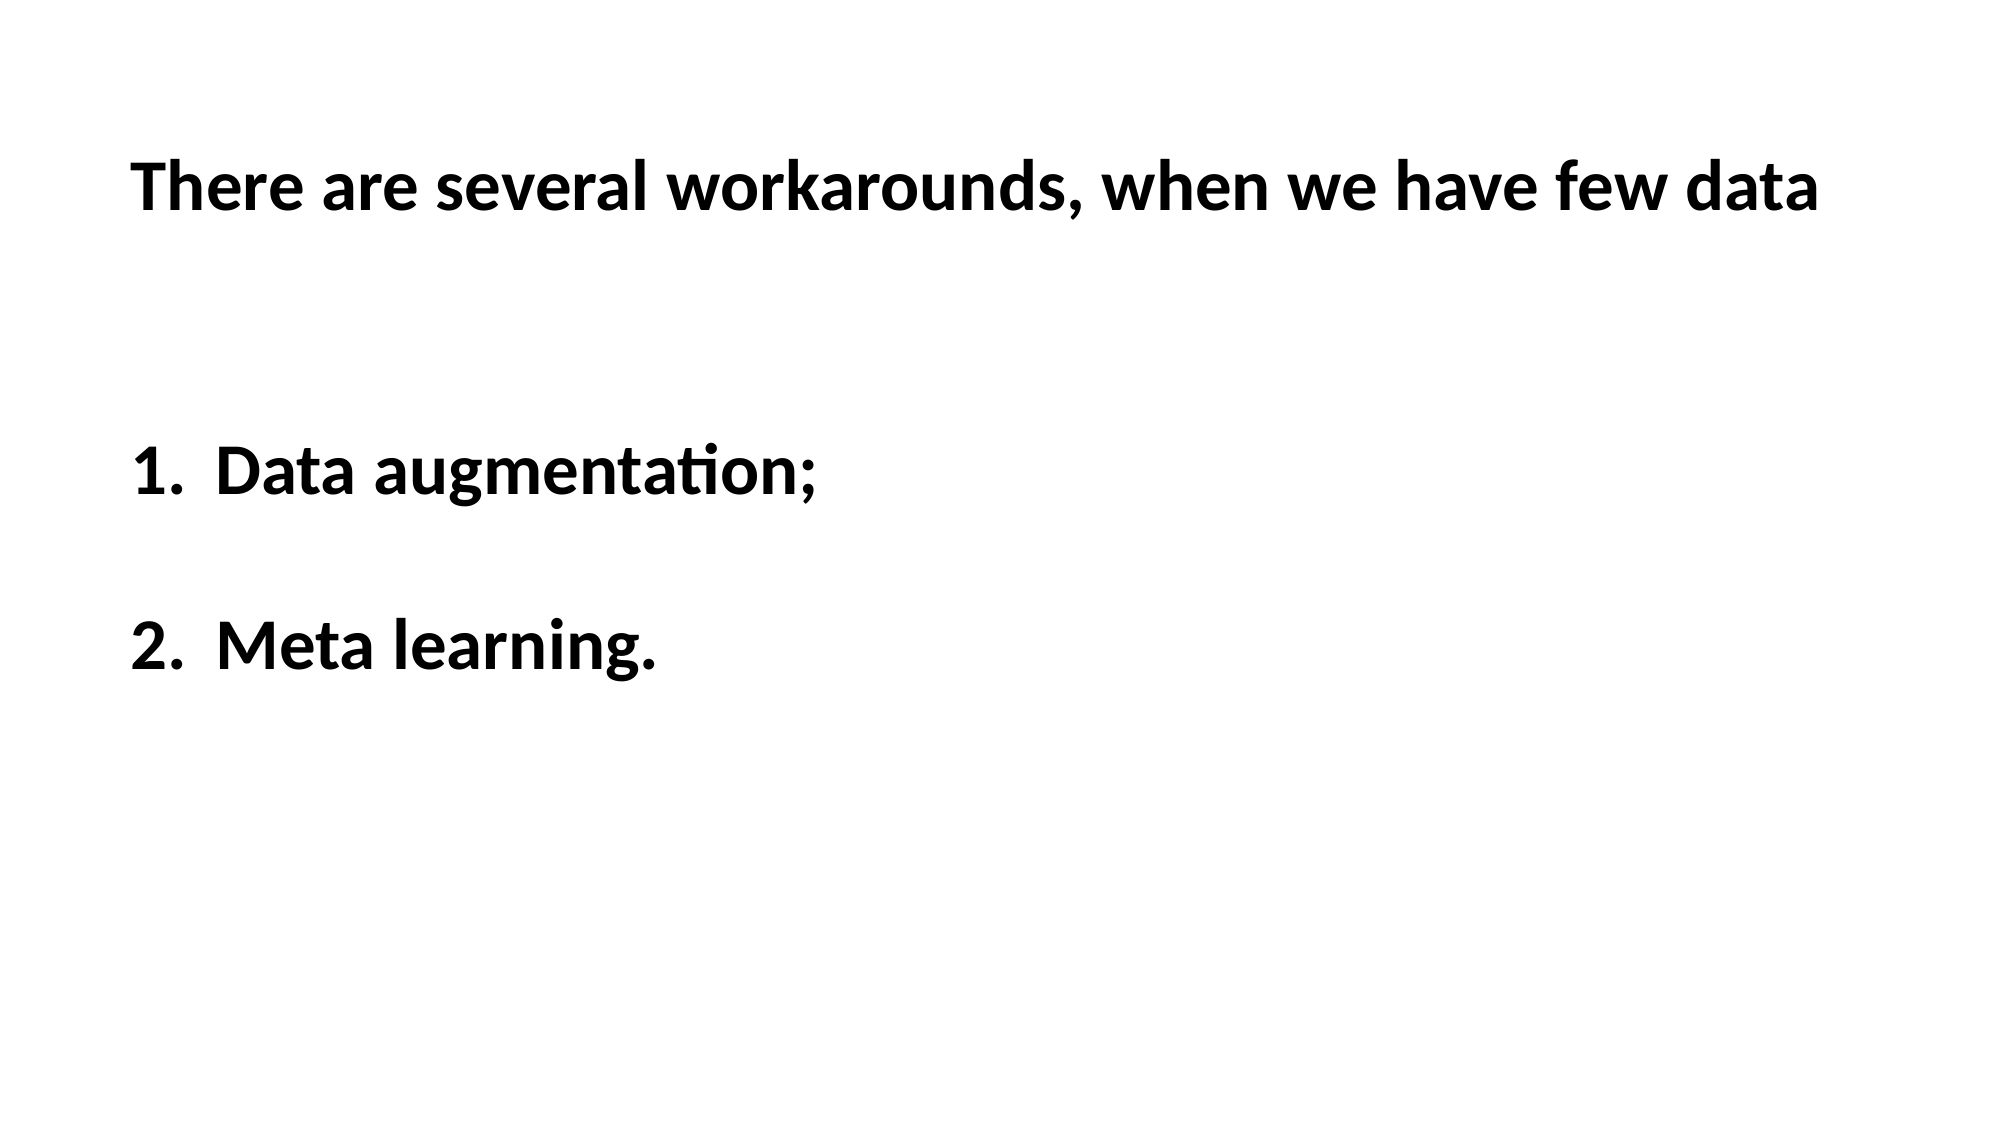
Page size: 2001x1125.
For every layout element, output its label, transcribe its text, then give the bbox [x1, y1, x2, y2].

text_box Data augmentation; Meta learning. [116, 414, 2000, 692]
text_box There are several workarounds, when we have few data [116, 130, 2000, 233]
